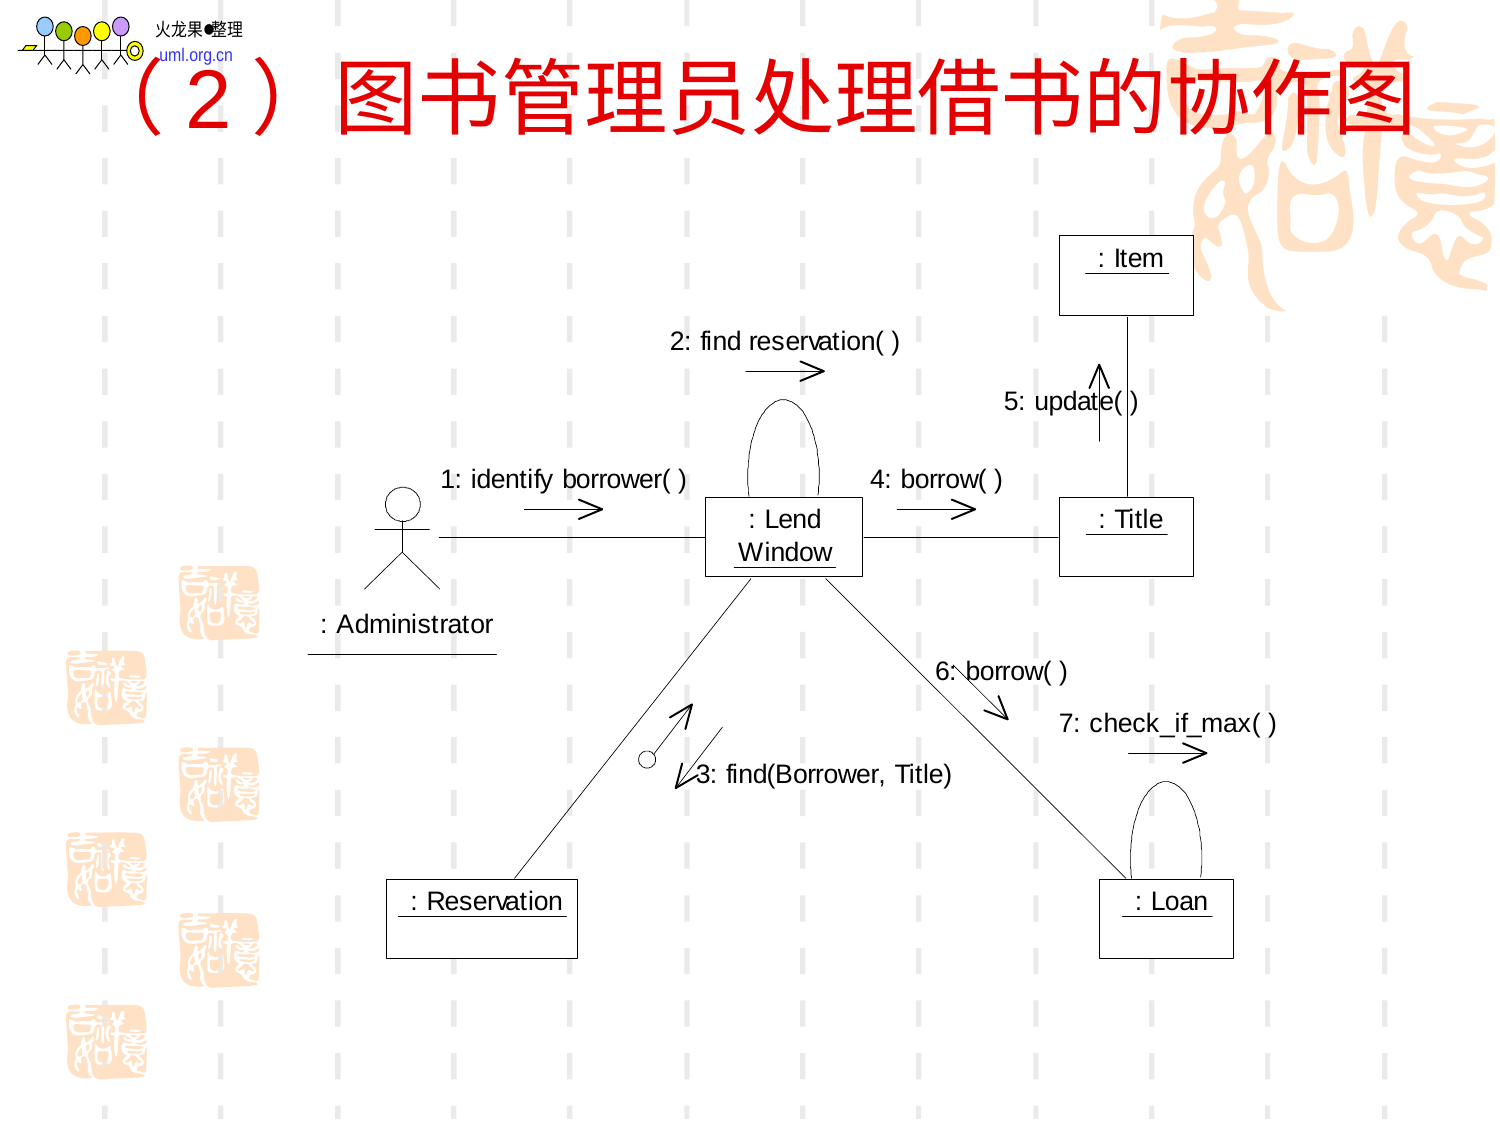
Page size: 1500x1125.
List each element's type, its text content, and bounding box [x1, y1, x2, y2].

title （2）图书管理员处理借书的协作图 [48, 37, 1450, 225]
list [212, 199, 1332, 999]
